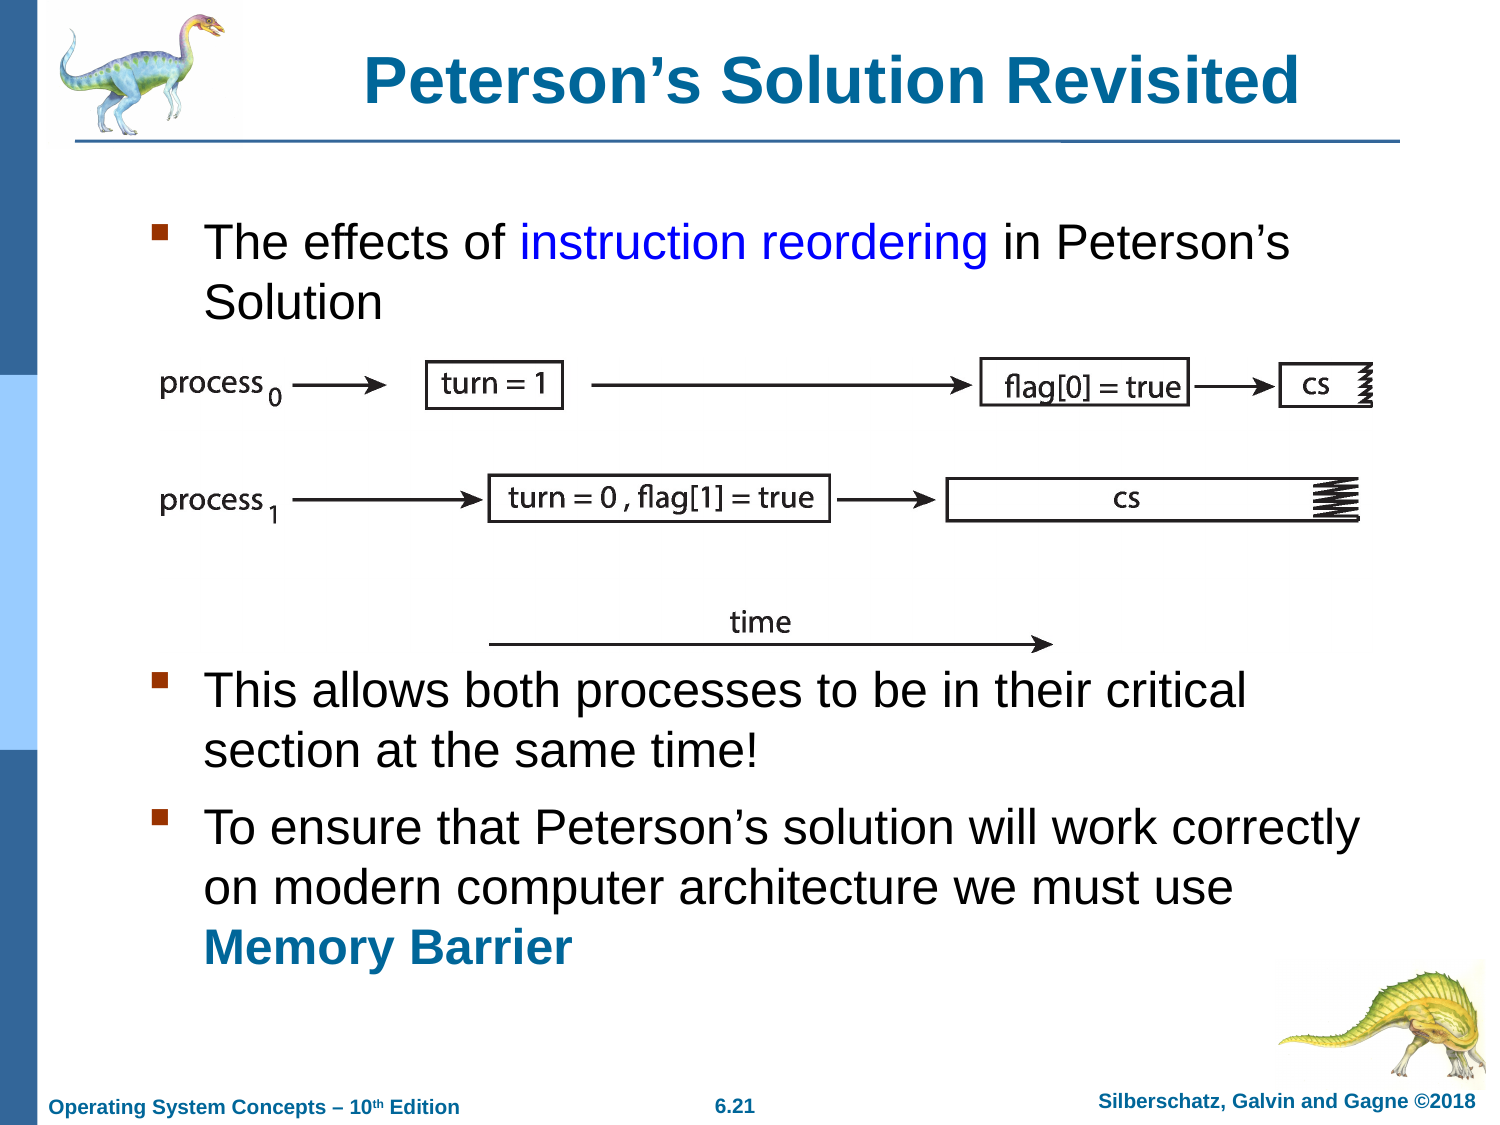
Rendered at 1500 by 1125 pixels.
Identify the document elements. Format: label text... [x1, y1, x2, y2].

title Peterson’s Solution Revisited [158, 29, 1500, 125]
picture [1275, 959, 1486, 1090]
picture [46, 0, 243, 149]
list The effects of instruction reordering in Peterson’s Solution This allows both processes to be in their critical section at the same time! To ensure that Peterson’s solution will work correctly on modern computer architecture we must use Memory Barrier [132, 202, 1400, 946]
picture [159, 357, 1373, 653]
